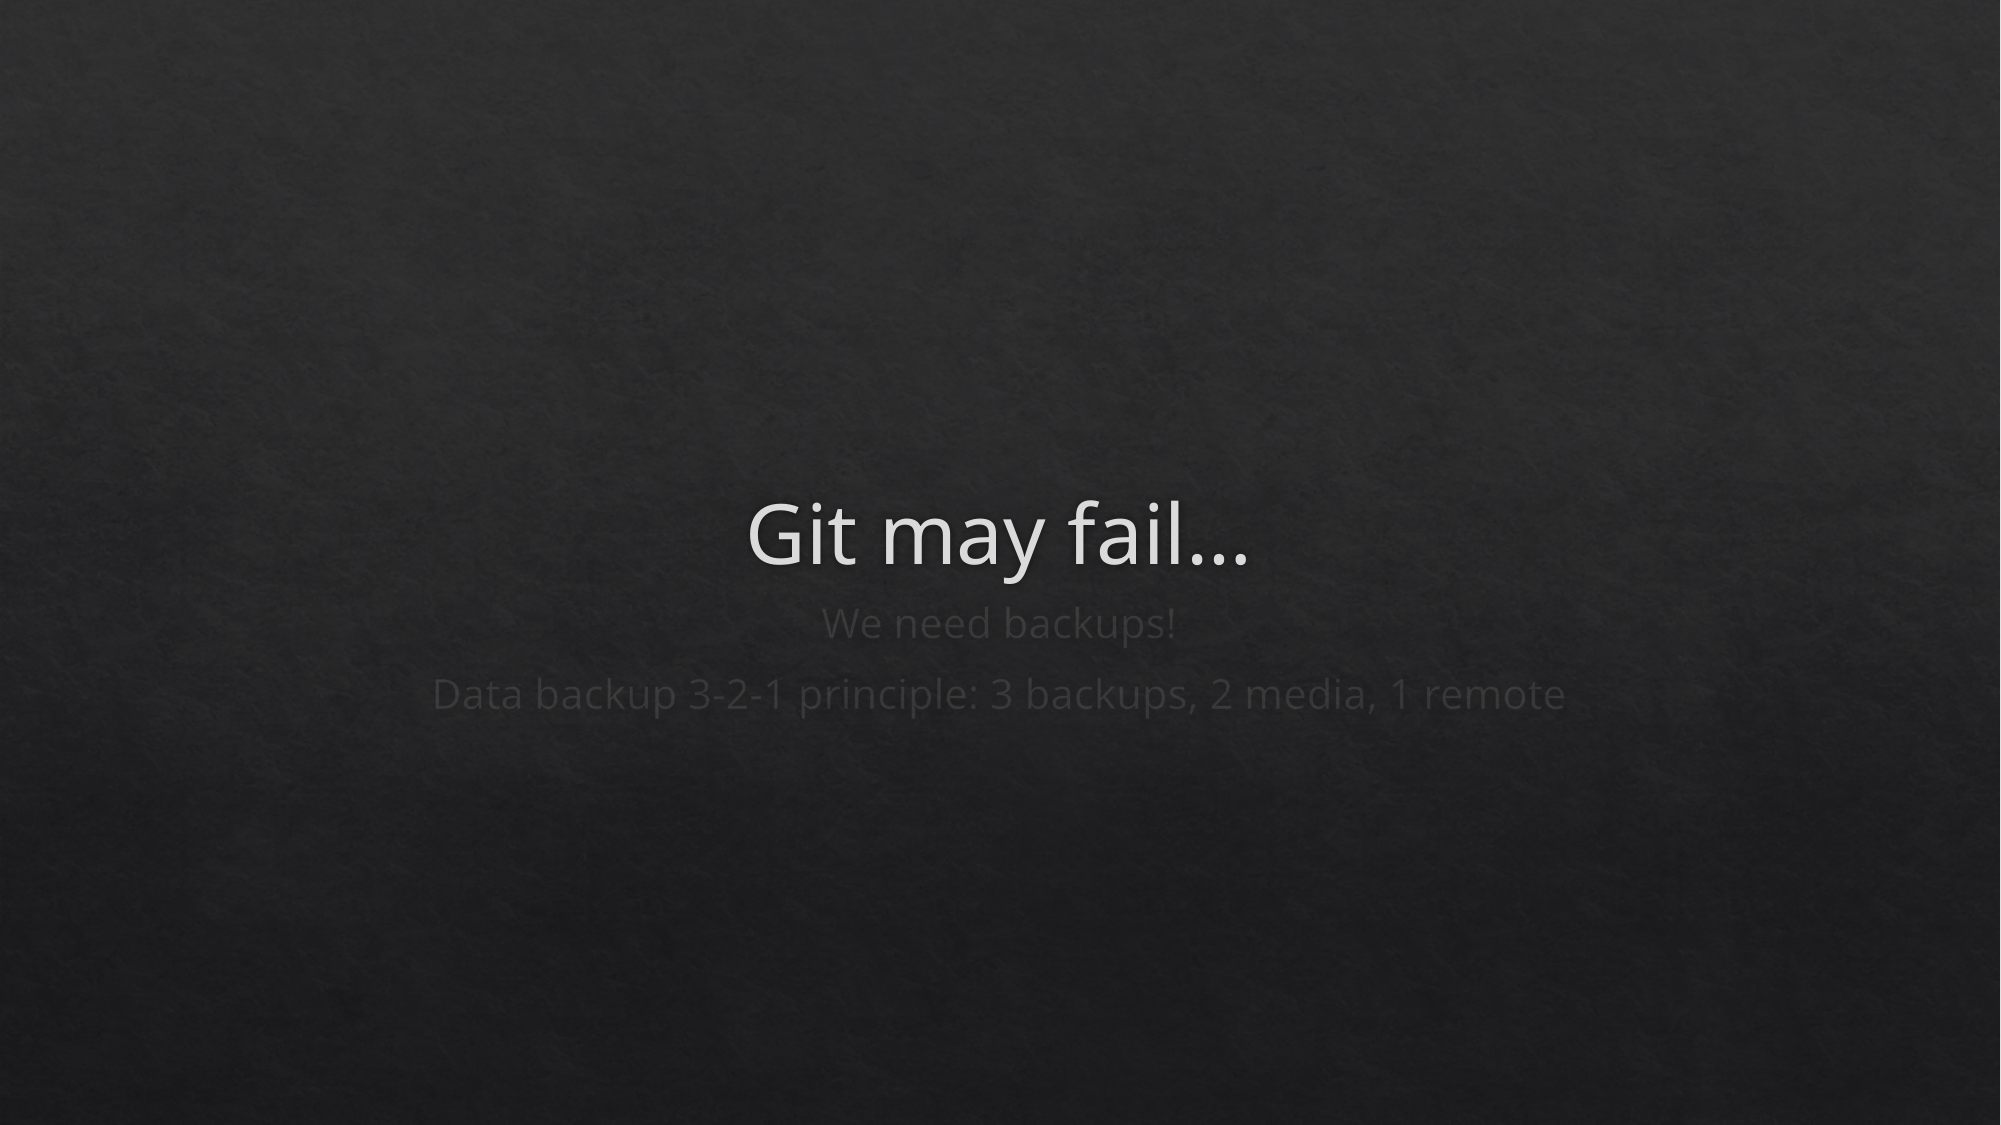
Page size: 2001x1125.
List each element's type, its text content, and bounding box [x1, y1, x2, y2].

title Git may fail… [212, 288, 1786, 585]
list We need backups! Data backup 3-2-1 principle: 3 backups, 2 media, 1 remote [212, 588, 1786, 837]
